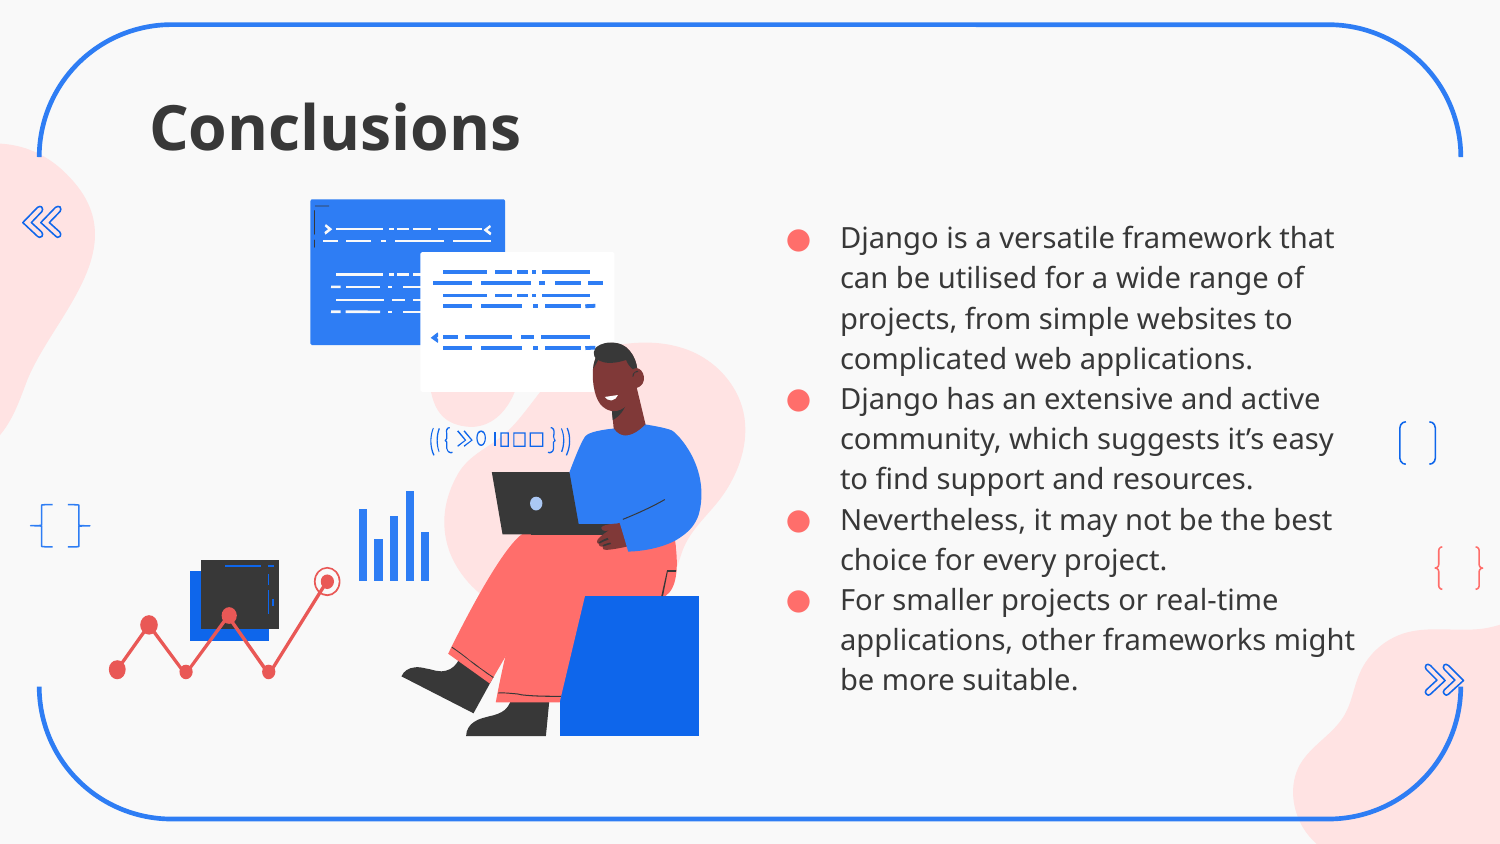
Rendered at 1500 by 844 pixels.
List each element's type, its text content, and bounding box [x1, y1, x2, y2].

title Conclusions [118, 72, 640, 167]
list Django is a versatile framework that can be utilised for a wide range of projects, from simple websites to complicated web applications. Django has an extensive and active community, which suggests it’s easy to find support and resources. Nevertheless, it may not be the best choice for every project. For smaller projects or real-time applications, other frameworks might be more suitable. [752, 199, 1382, 736]
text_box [108, 199, 751, 737]
